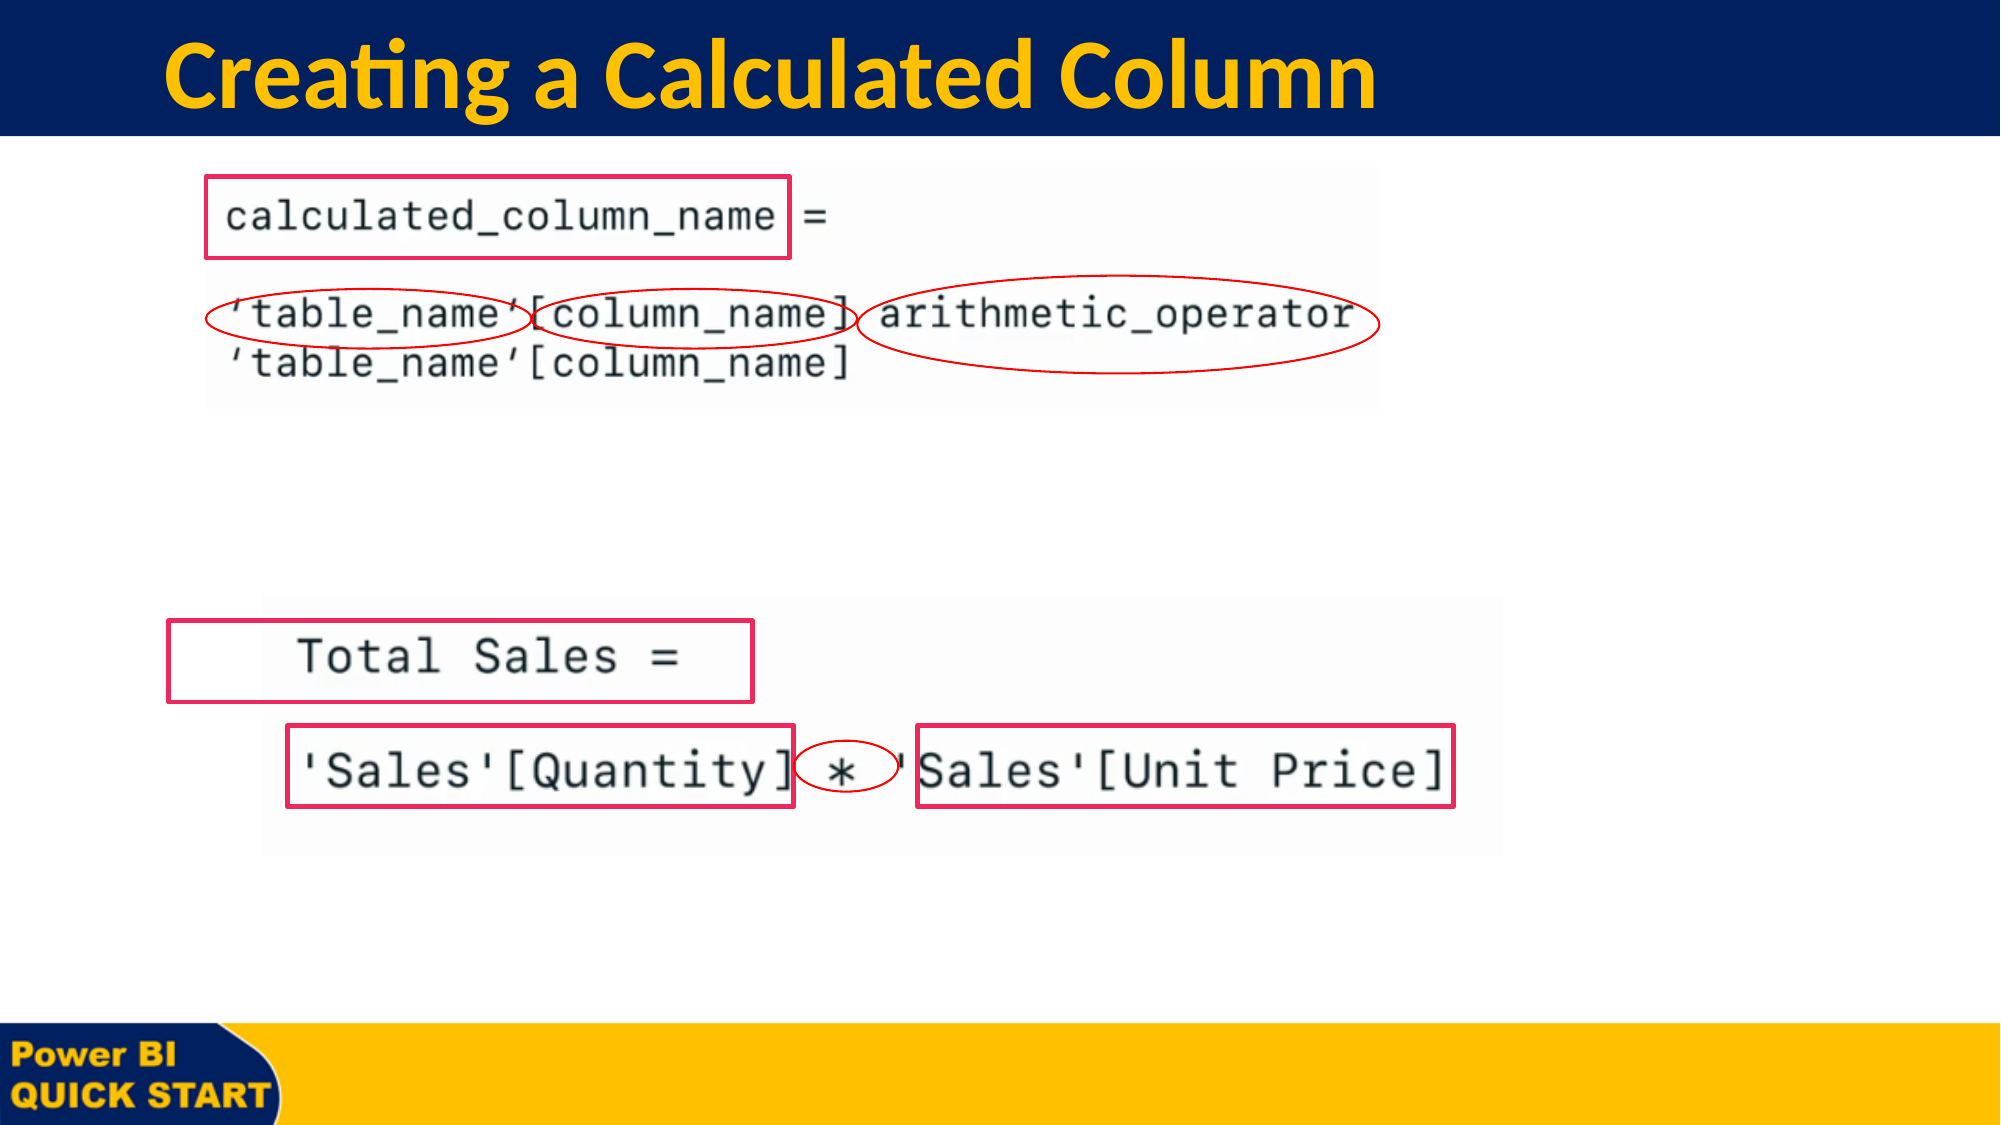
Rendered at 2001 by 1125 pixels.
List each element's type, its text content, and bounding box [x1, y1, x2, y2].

text_box [168, 620, 262, 702]
picture [0, 0, 2001, 1125]
text_box Creating a Calculated Column [0, 0, 2000, 137]
